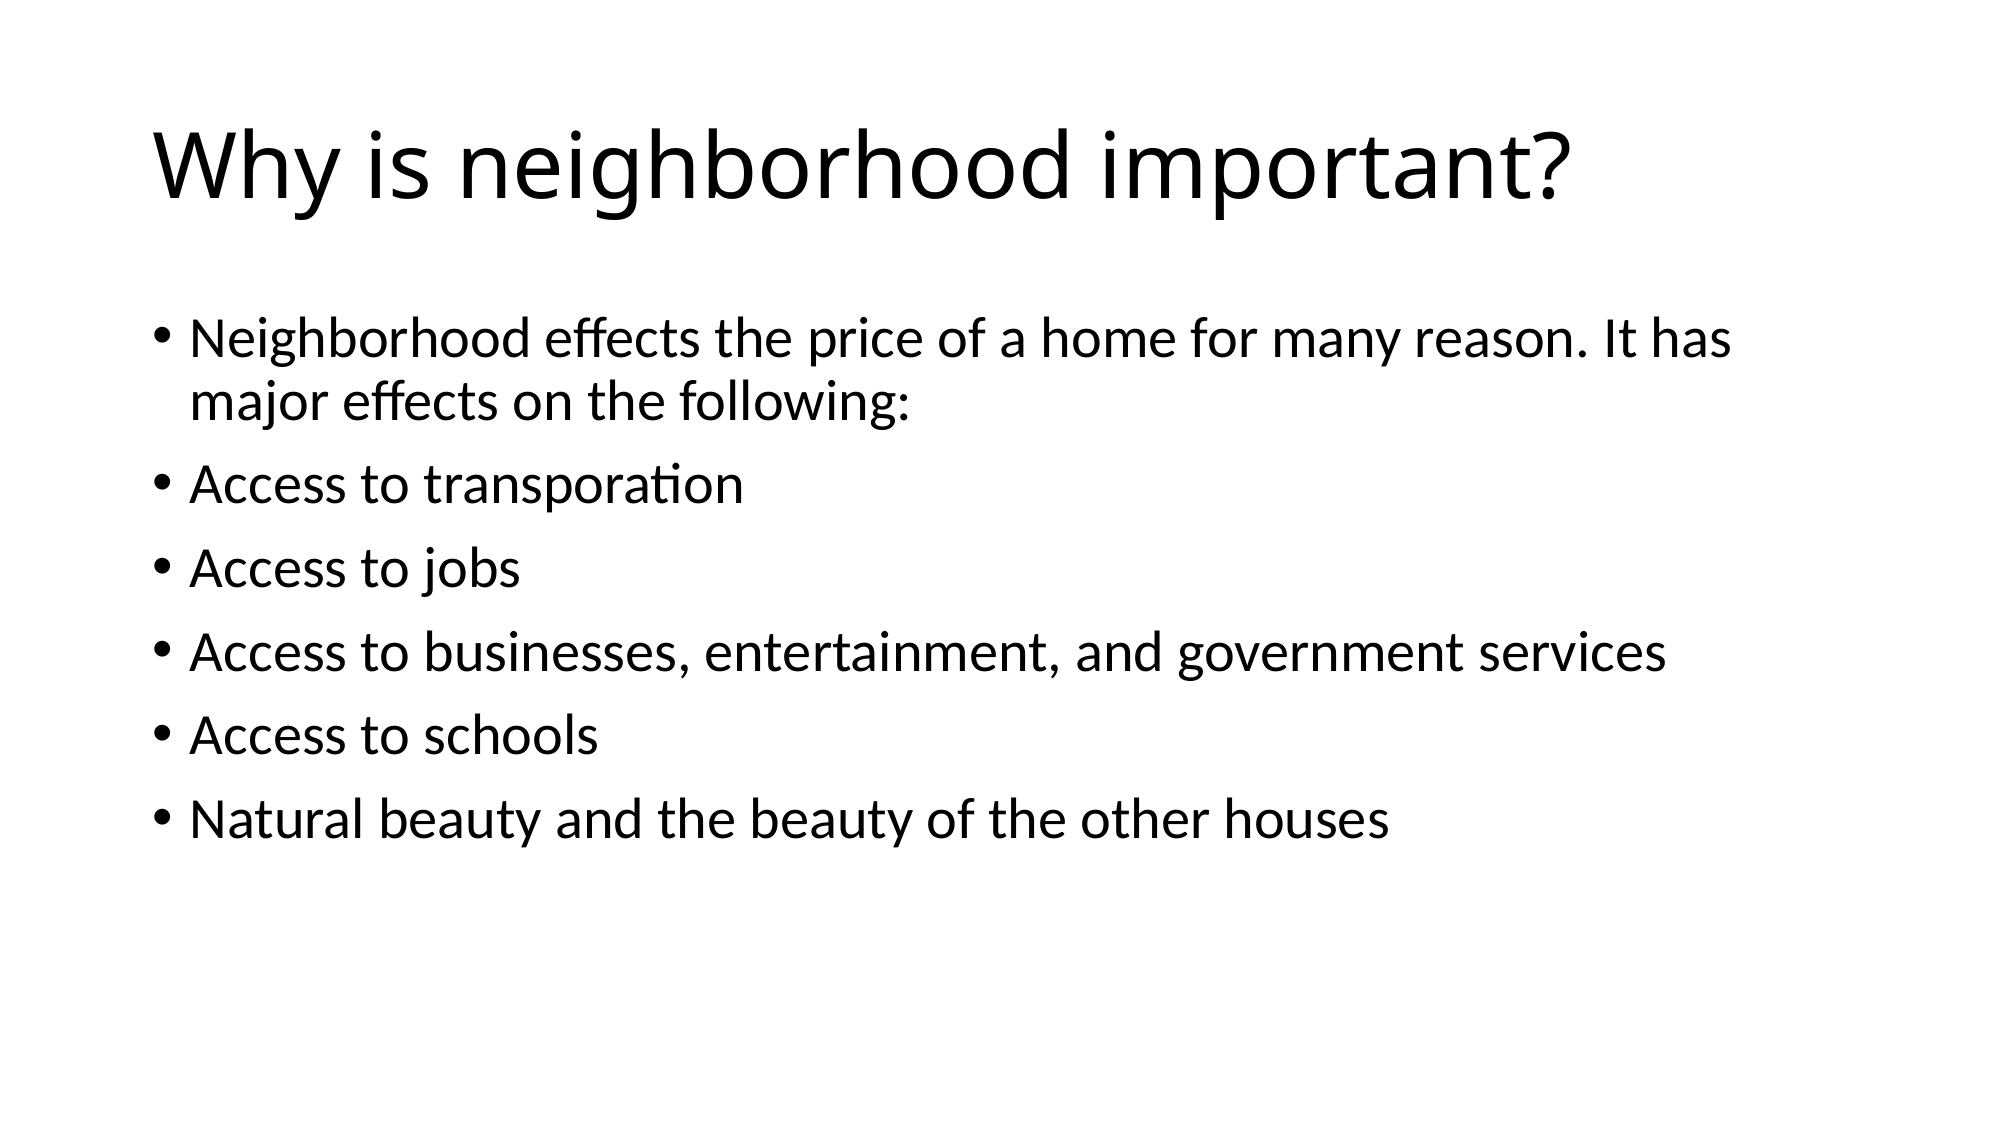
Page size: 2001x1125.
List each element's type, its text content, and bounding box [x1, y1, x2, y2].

title Why is neighborhood important? [137, 59, 1863, 278]
list Neighborhood effects the price of a home for many reason. It has major effects on the following: Access to transporation Access to jobs Access to businesses, entertainment, and government services Access to schools Natural beauty and the beauty of the other houses [137, 299, 1863, 1014]
